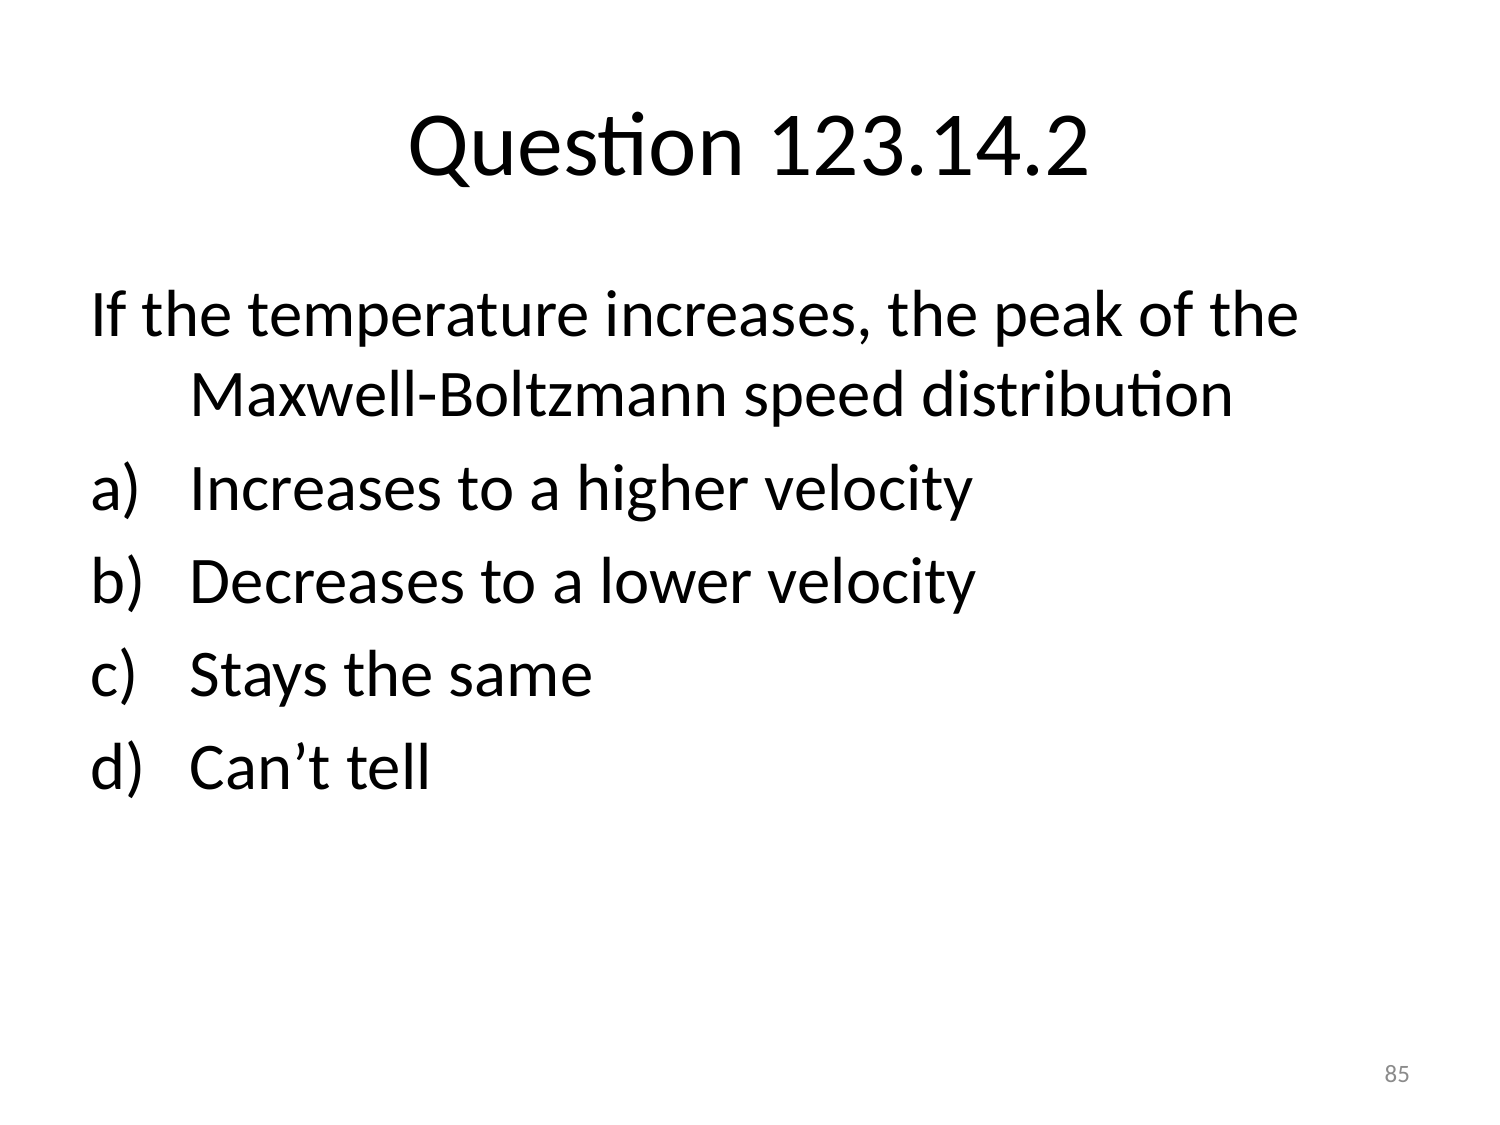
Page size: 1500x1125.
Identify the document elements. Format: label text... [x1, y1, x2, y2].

slide_number 85 [1074, 1042, 1425, 1103]
title Question 123.14.2 [75, 45, 1425, 233]
list If the temperature increases, the peak of the Maxwell-Boltzmann speed distribution Increases to a higher velocity Decreases to a lower velocity Stays the same Can’t tell [75, 262, 1425, 1005]
